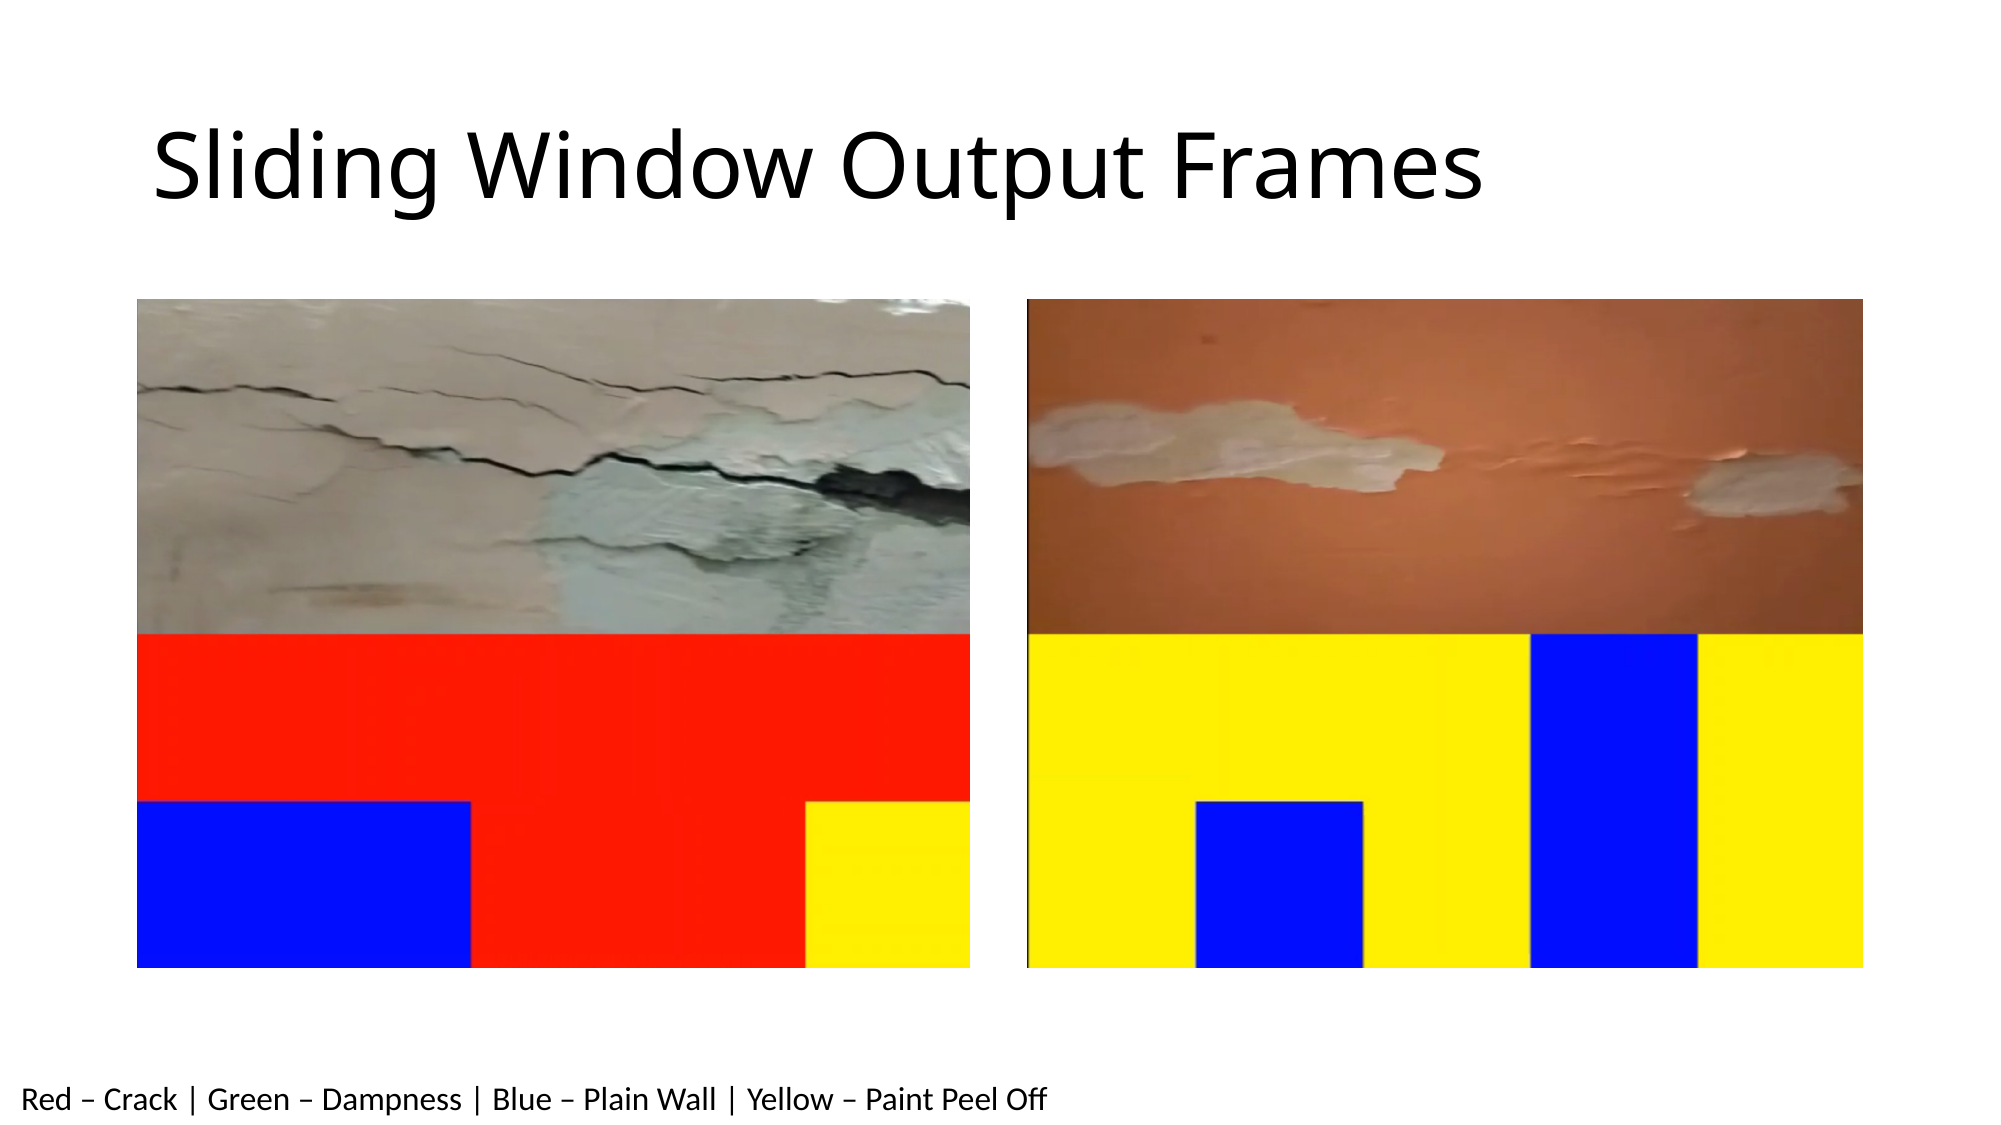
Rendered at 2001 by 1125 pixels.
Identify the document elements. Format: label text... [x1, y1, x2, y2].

picture [1027, 299, 1863, 968]
text_box Red – Crack | Green – Dampness | Blue – Plain Wall | Yellow – Paint Peel Off [6, 1069, 1065, 1125]
list a [137, 299, 1863, 1014]
picture [137, 299, 970, 968]
title Sliding Window Output Frames [137, 59, 1863, 278]
